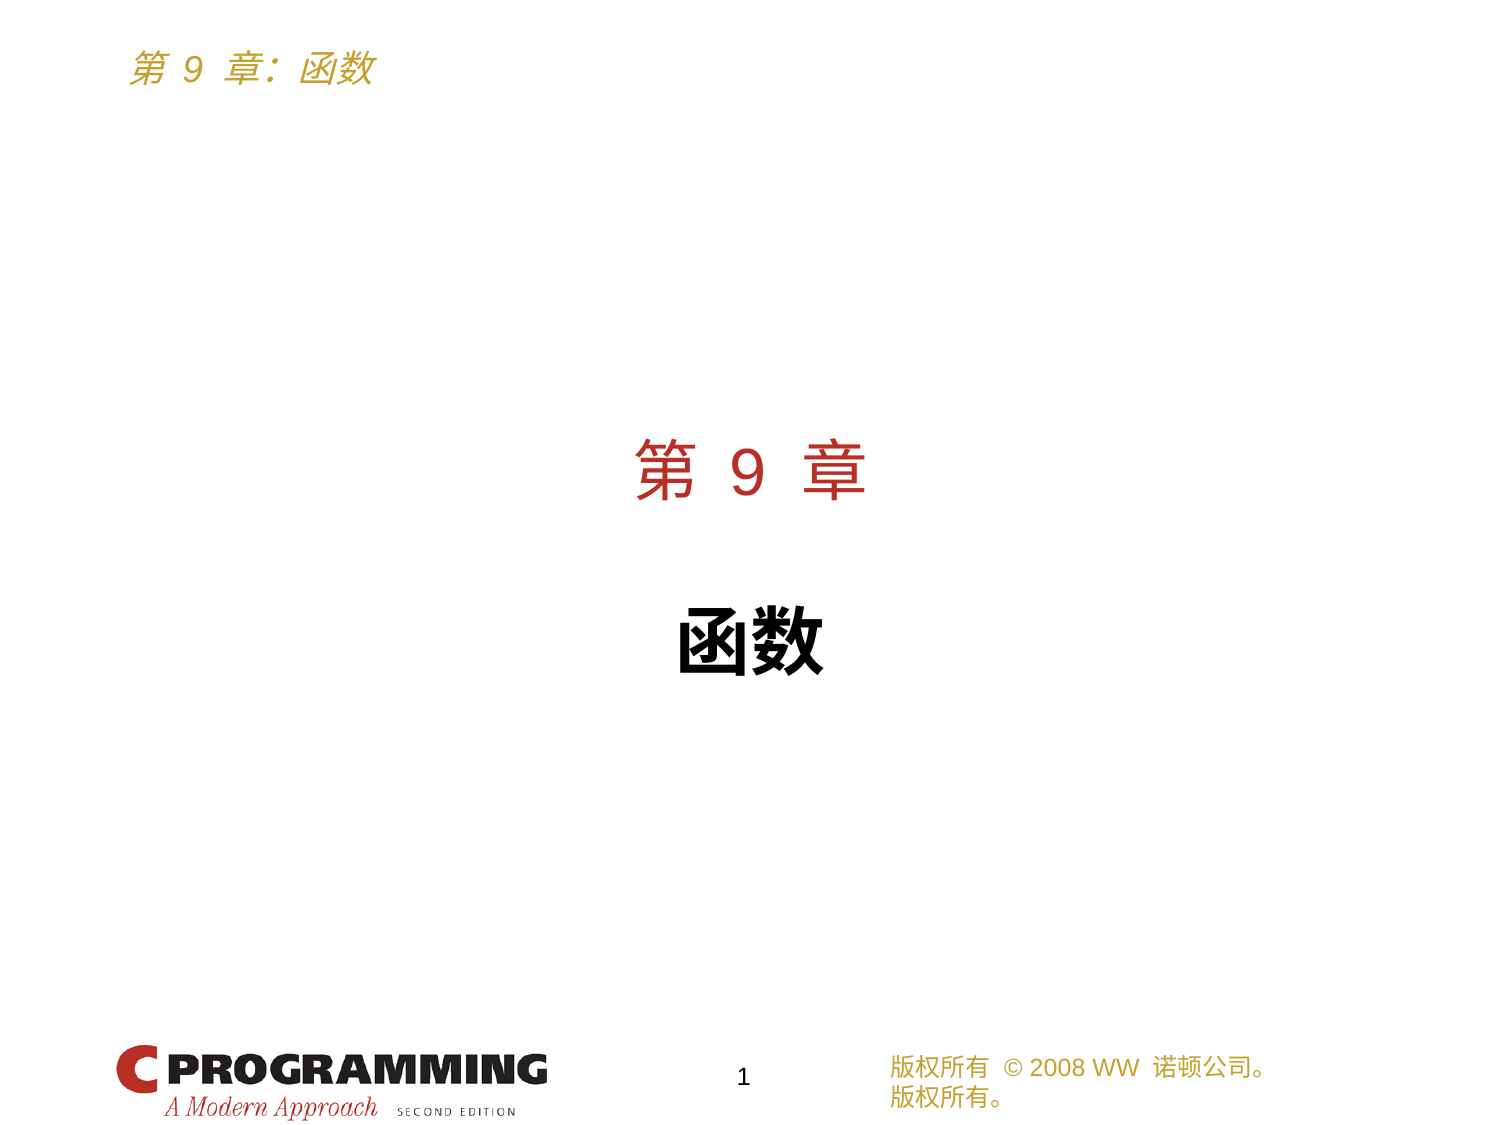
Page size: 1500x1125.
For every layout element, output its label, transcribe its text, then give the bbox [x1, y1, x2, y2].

title 第 9 章 [112, 375, 1388, 563]
subtitle 函数 [99, 587, 1400, 925]
picture [112, 1041, 550, 1123]
slide_number 1 [687, 1049, 801, 1101]
footer 版权所有 © 2008 WW 诺顿公司。 版权所有。 [874, 1043, 1388, 1119]
